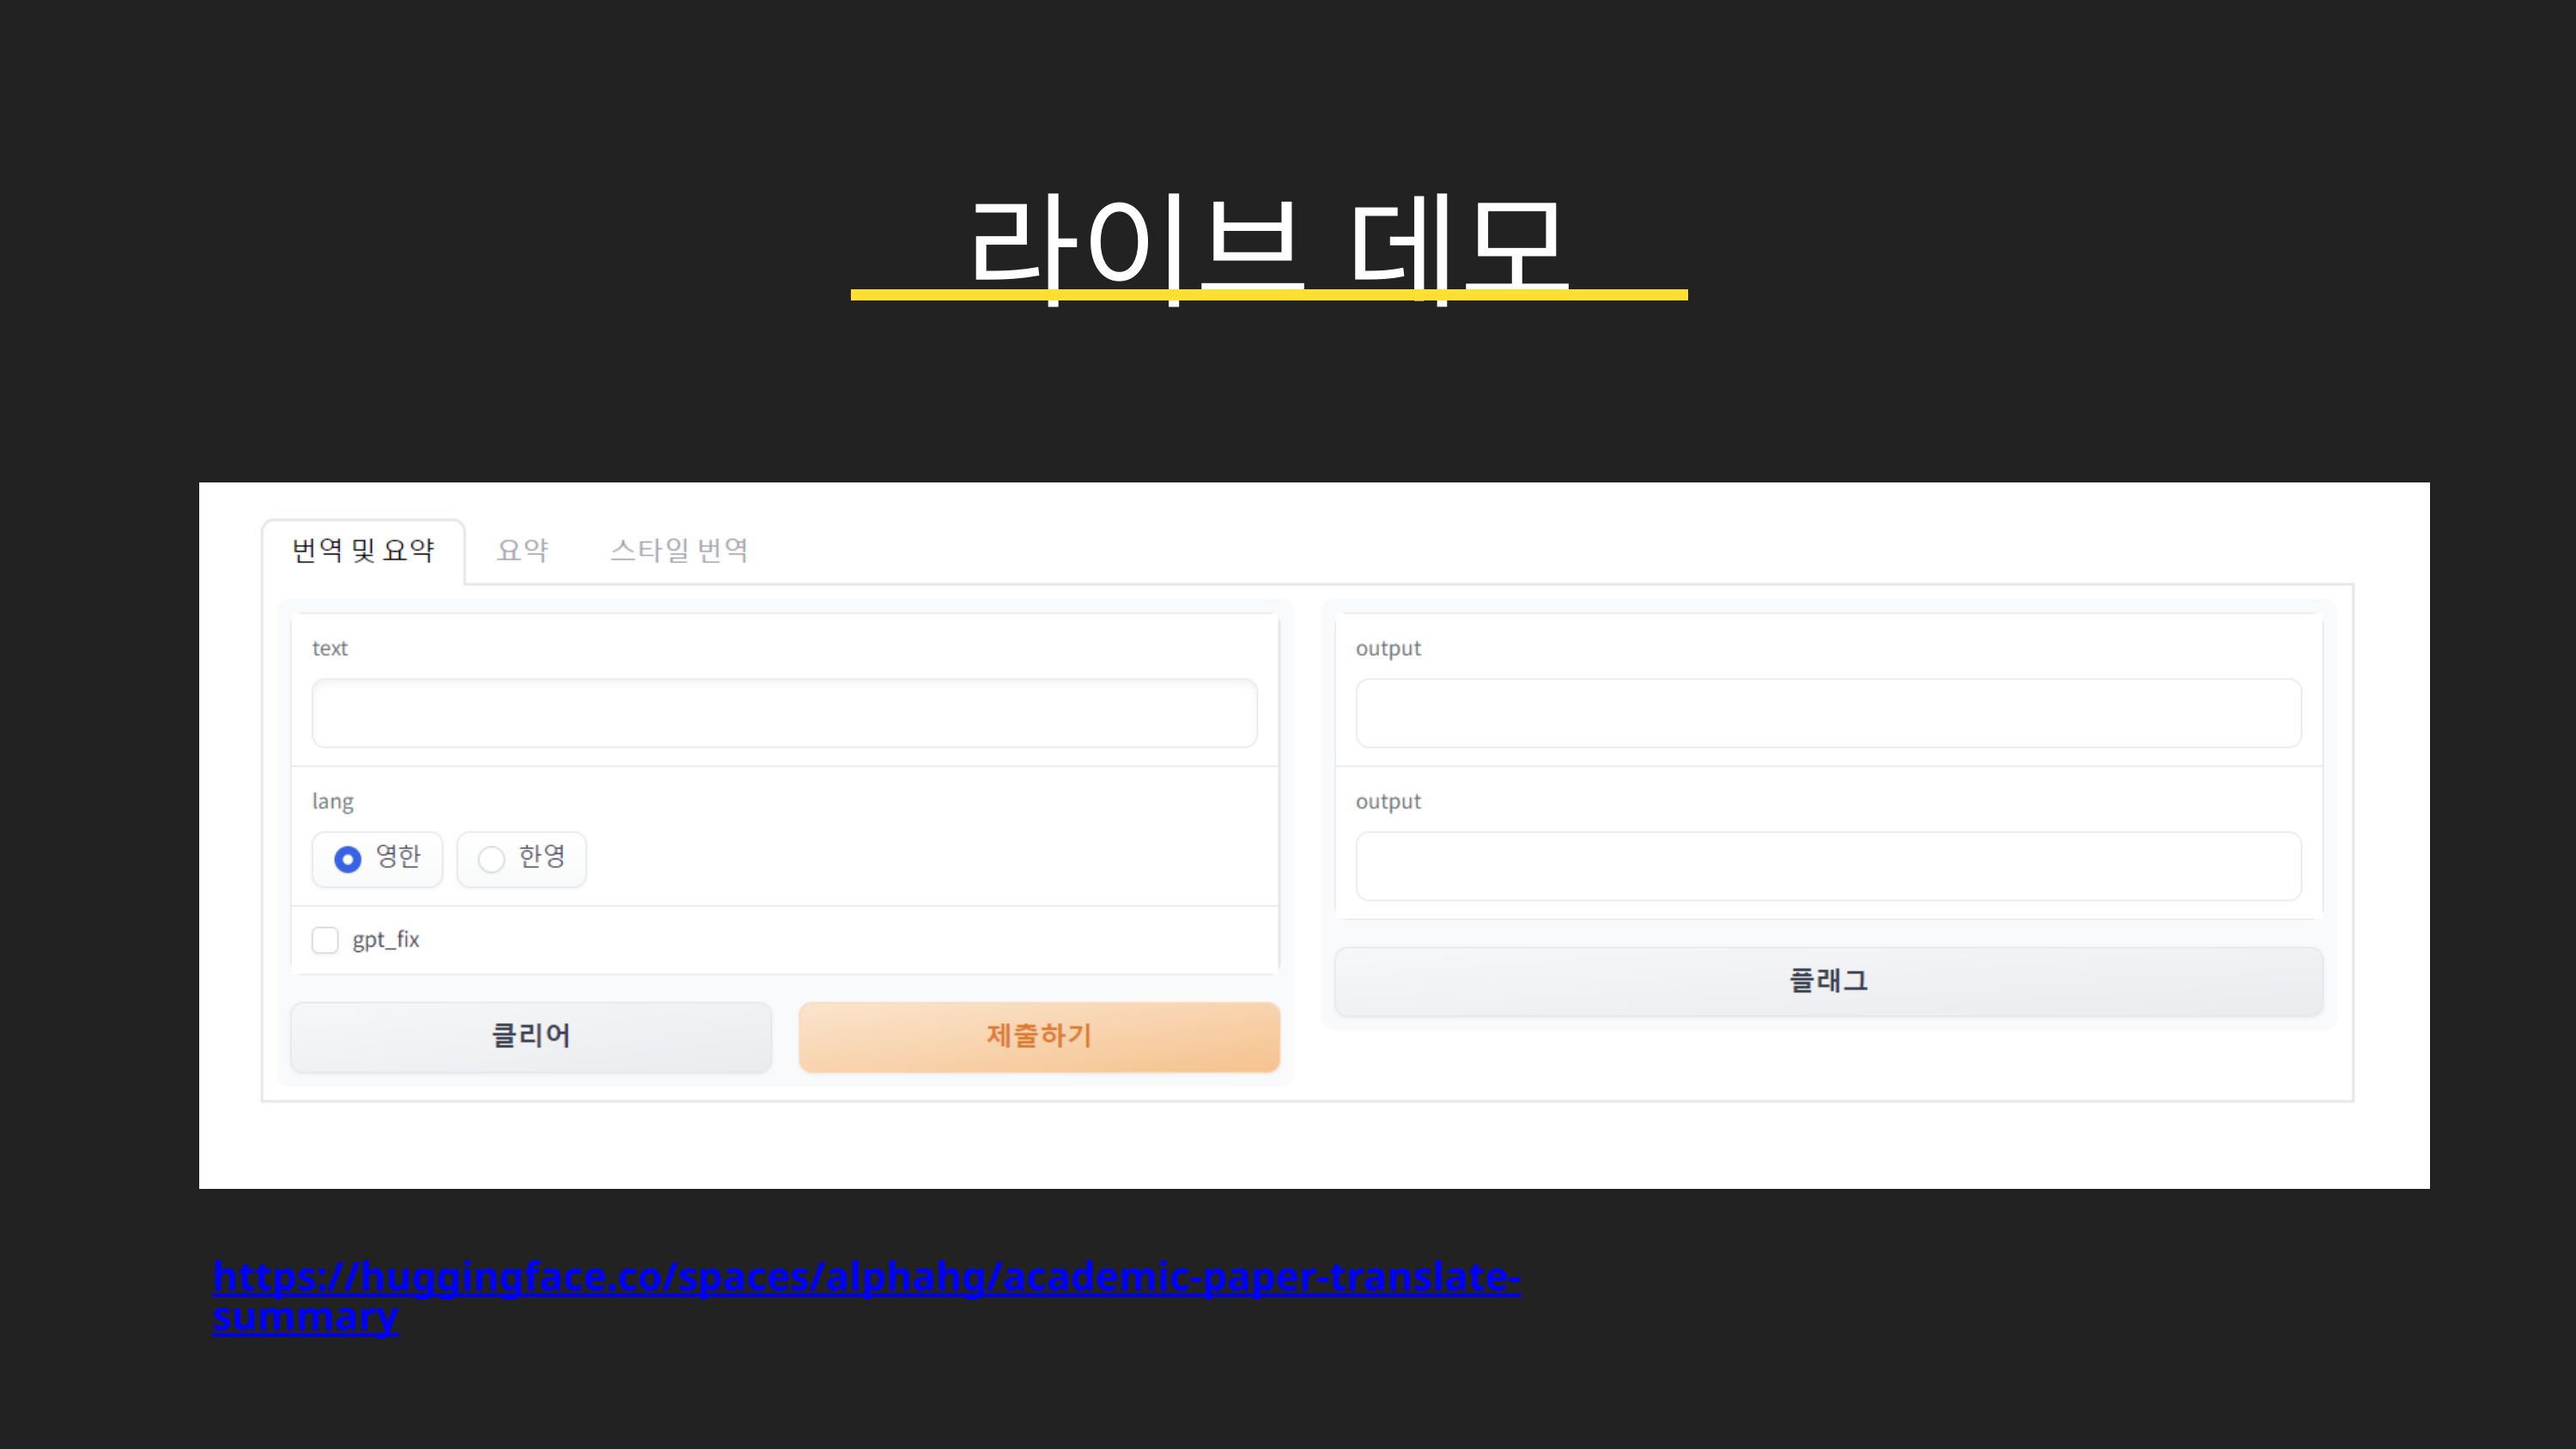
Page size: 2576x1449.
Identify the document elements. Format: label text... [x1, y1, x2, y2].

picture [199, 482, 2430, 1189]
text_box 라이브 데모 [693, 142, 1883, 323]
text_box https://huggingface.co/spaces/alphahg/academic-paper-translate-summary [199, 1239, 1554, 1319]
